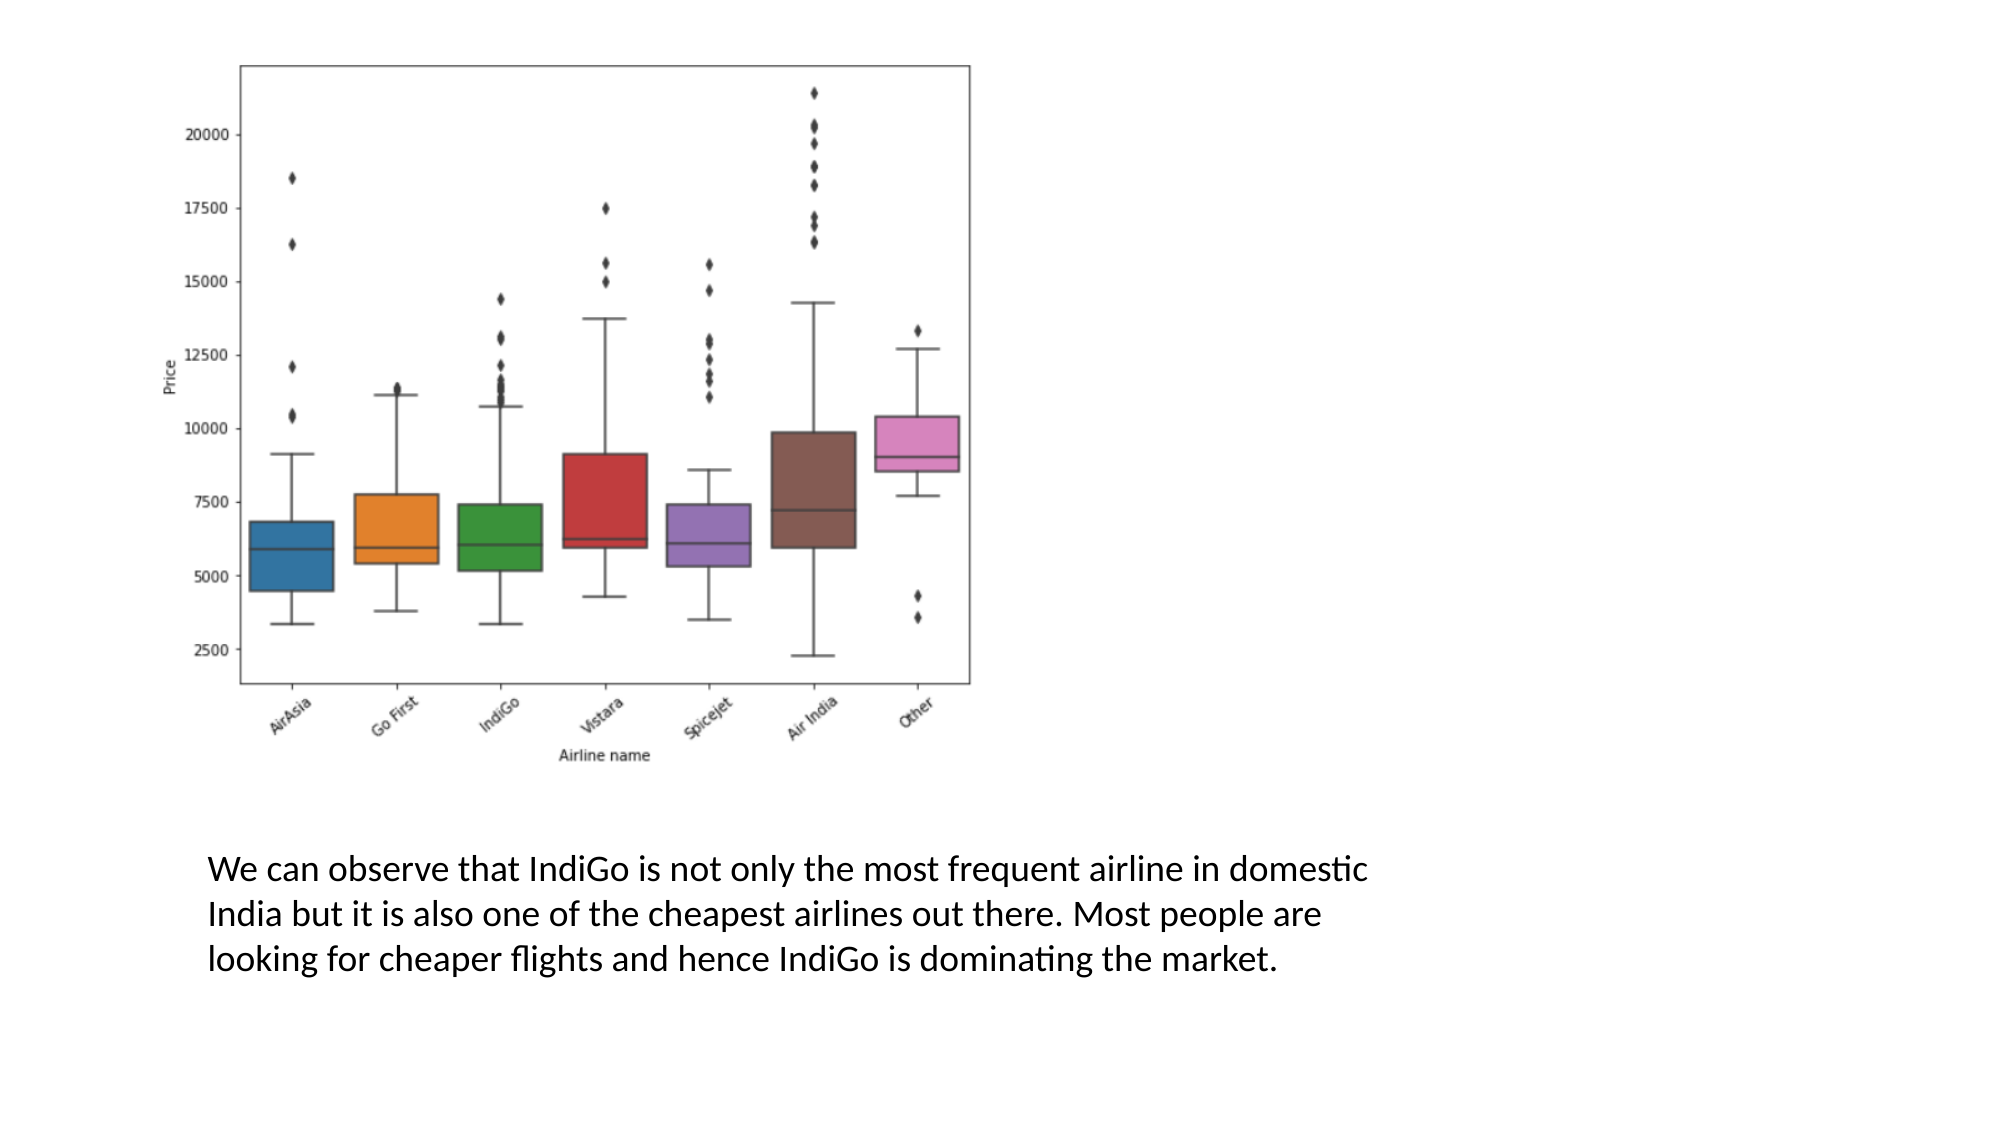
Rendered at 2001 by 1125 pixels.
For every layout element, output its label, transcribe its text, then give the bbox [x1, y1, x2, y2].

text_box We can observe that IndiGo is not only the most frequent airline in domestic India but it is also one of the cheapest airlines out there. Most people are looking for cheaper flights and hence IndiGo is dominating the market. [192, 791, 1410, 1032]
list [125, 59, 1000, 774]
